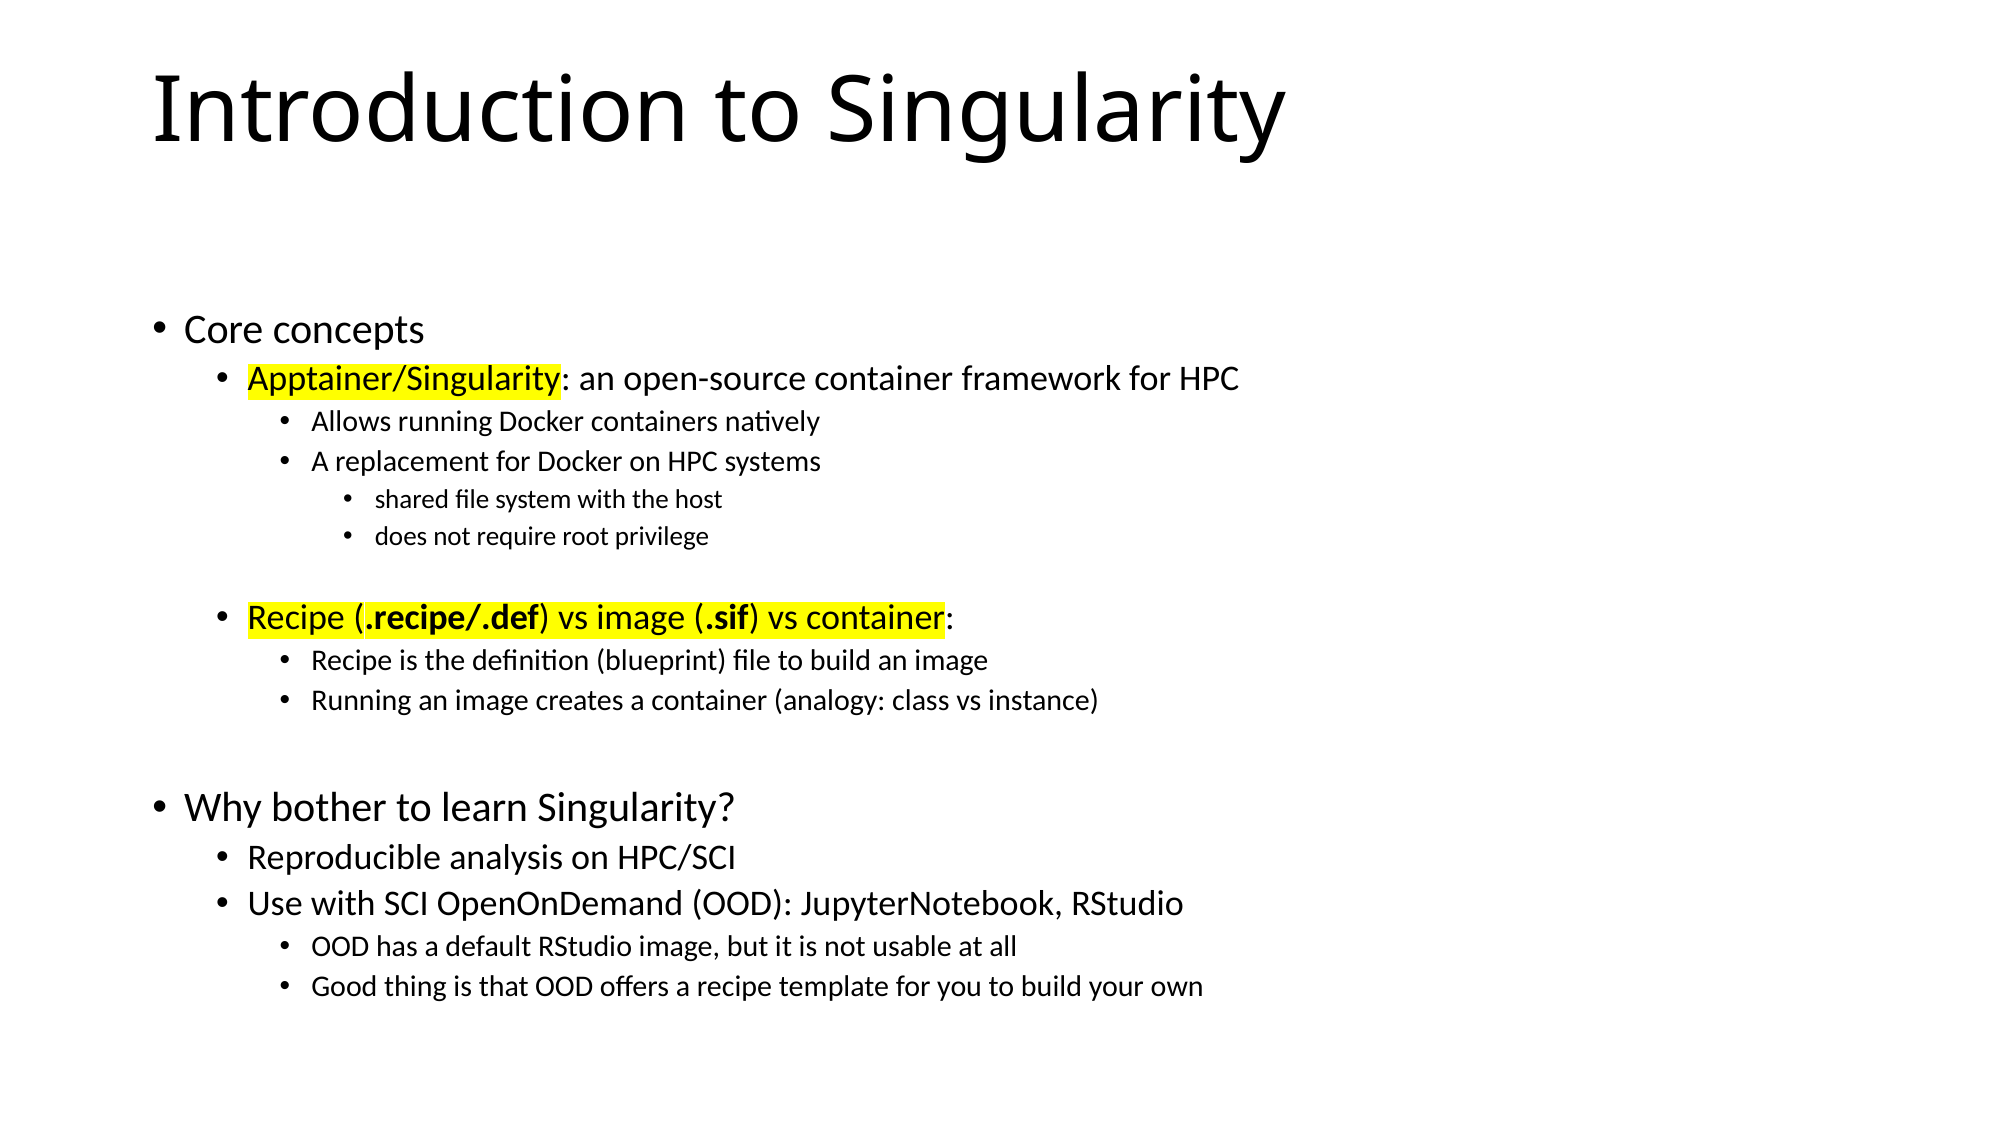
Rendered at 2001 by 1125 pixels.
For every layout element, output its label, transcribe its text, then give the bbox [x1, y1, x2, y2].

list Core concepts Apptainer/Singularity: an open-source container framework for HPC Allows running Docker containers natively A replacement for Docker on HPC systems shared file system with the host does not require root privilege Recipe (.recipe/.def) vs image (.sif) vs container: Recipe is the definition (blueprint) file to build an image Running an image creates a container (analogy: class vs instance) Why bother to learn Singularity? Reproducible analysis on HPC/SCI Use with SCI OpenOnDemand (OOD): JupyterNotebook, RStudio OOD has a default RStudio image, but it is not usable at all Good thing is that OOD offers a recipe template for you to build your own [137, 299, 1881, 1014]
title Introduction to Singularity [137, 3, 1863, 221]
